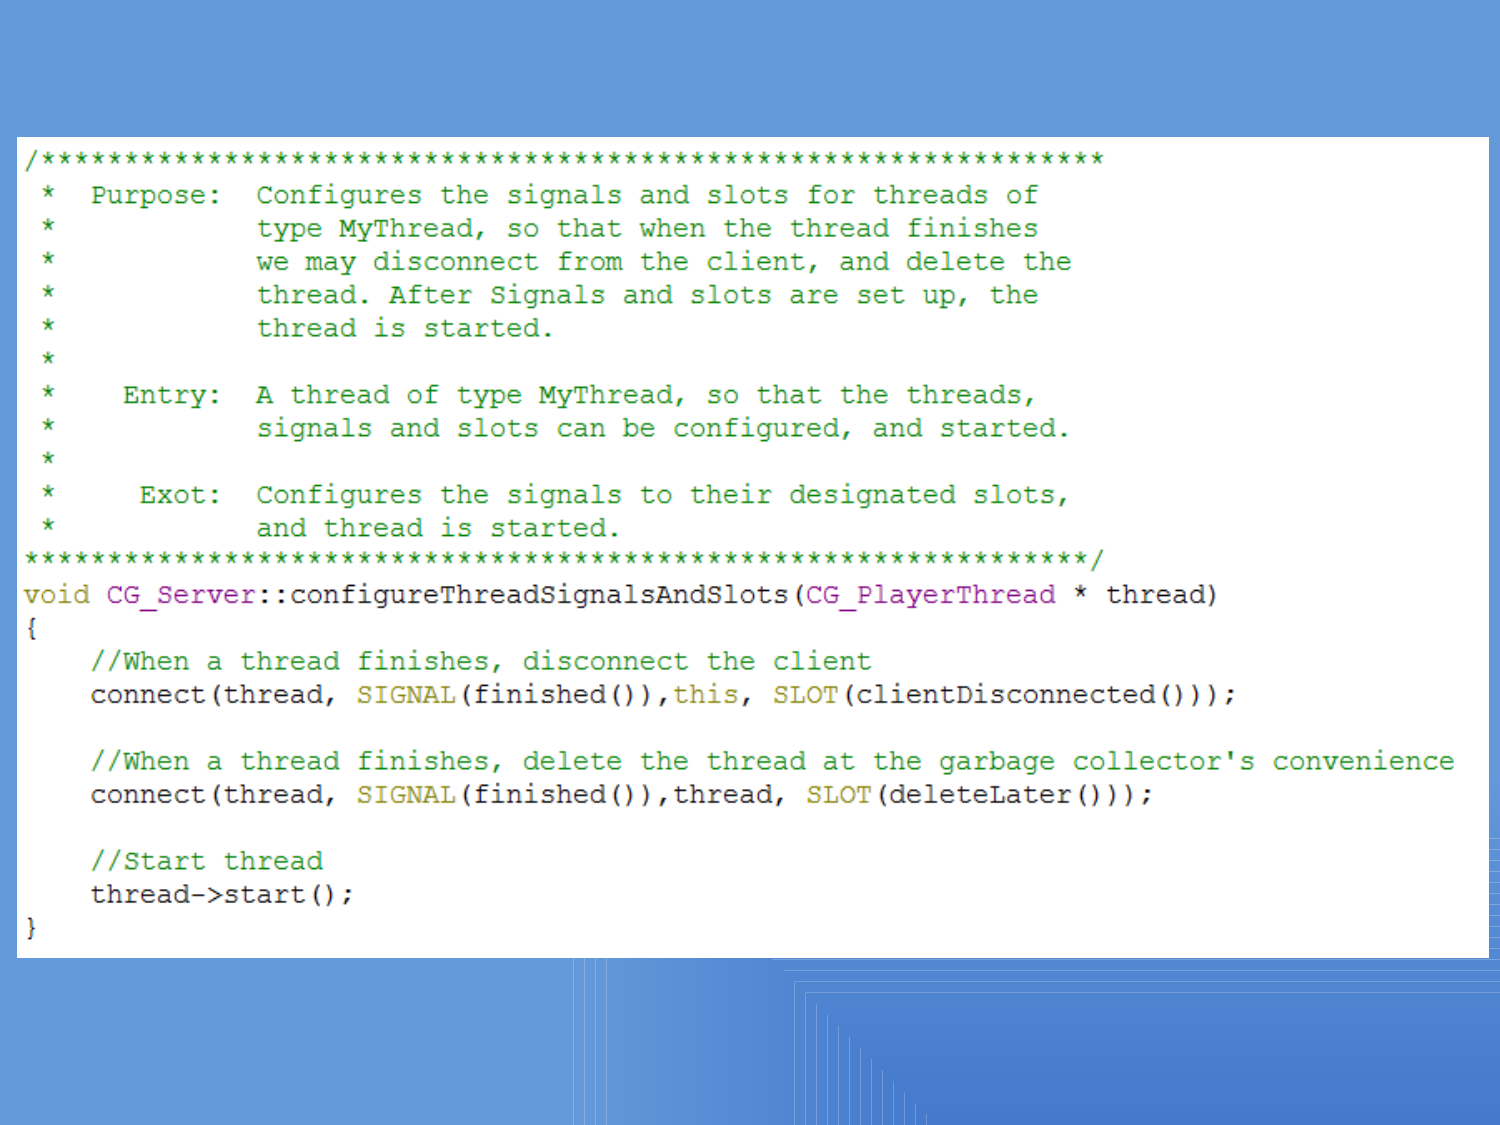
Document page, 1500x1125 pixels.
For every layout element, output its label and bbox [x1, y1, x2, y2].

picture [16, 137, 1489, 959]
